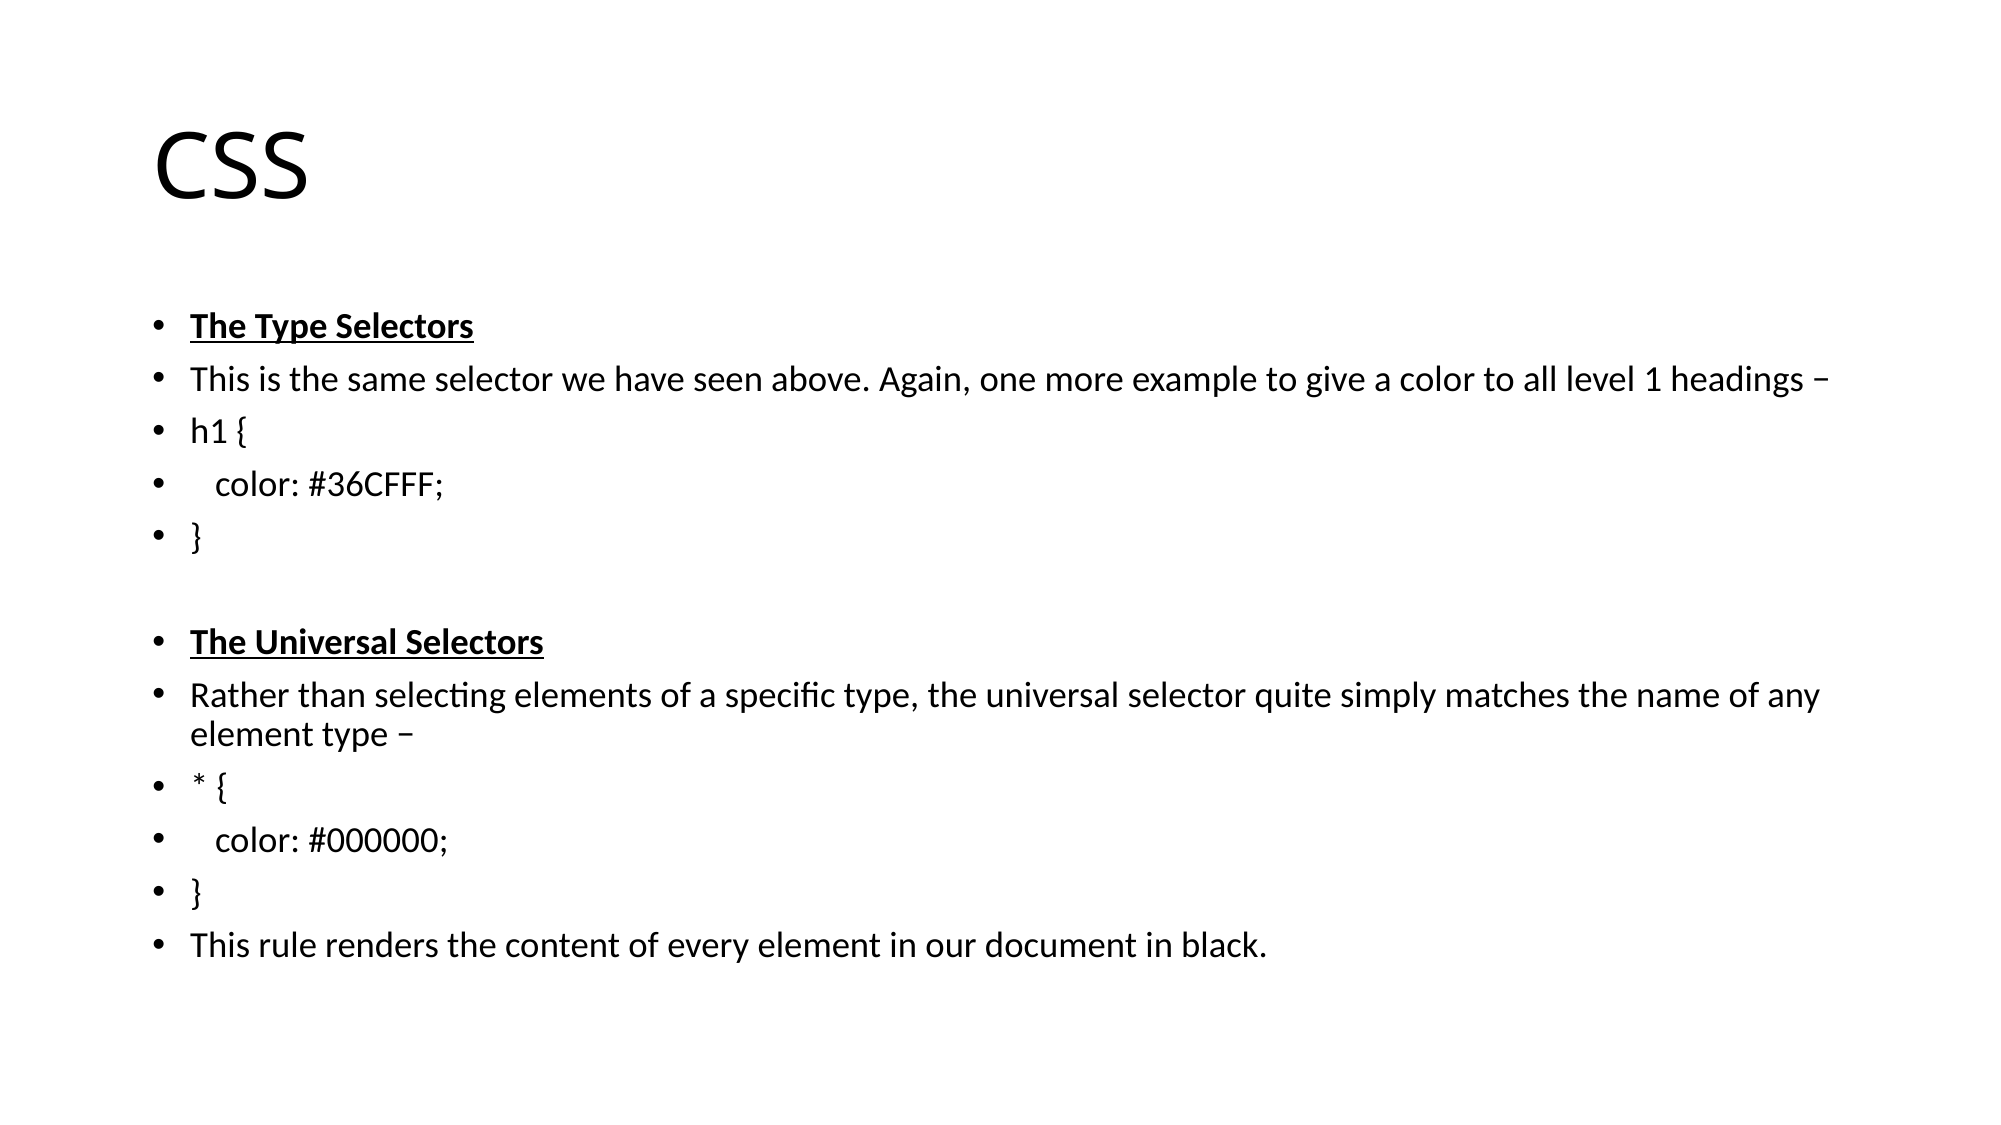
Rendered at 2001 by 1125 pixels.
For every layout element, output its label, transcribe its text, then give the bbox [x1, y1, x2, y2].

title CSS [137, 59, 1863, 278]
list The Type Selectors This is the same selector we have seen above. Again, one more example to give a color to all level 1 headings − h1 { color: #36CFFF; } The Universal Selectors Rather than selecting elements of a specific type, the universal selector quite simply matches the name of any element type − * { color: #000000; } This rule renders the content of every element in our document in black. [137, 299, 1863, 1014]
